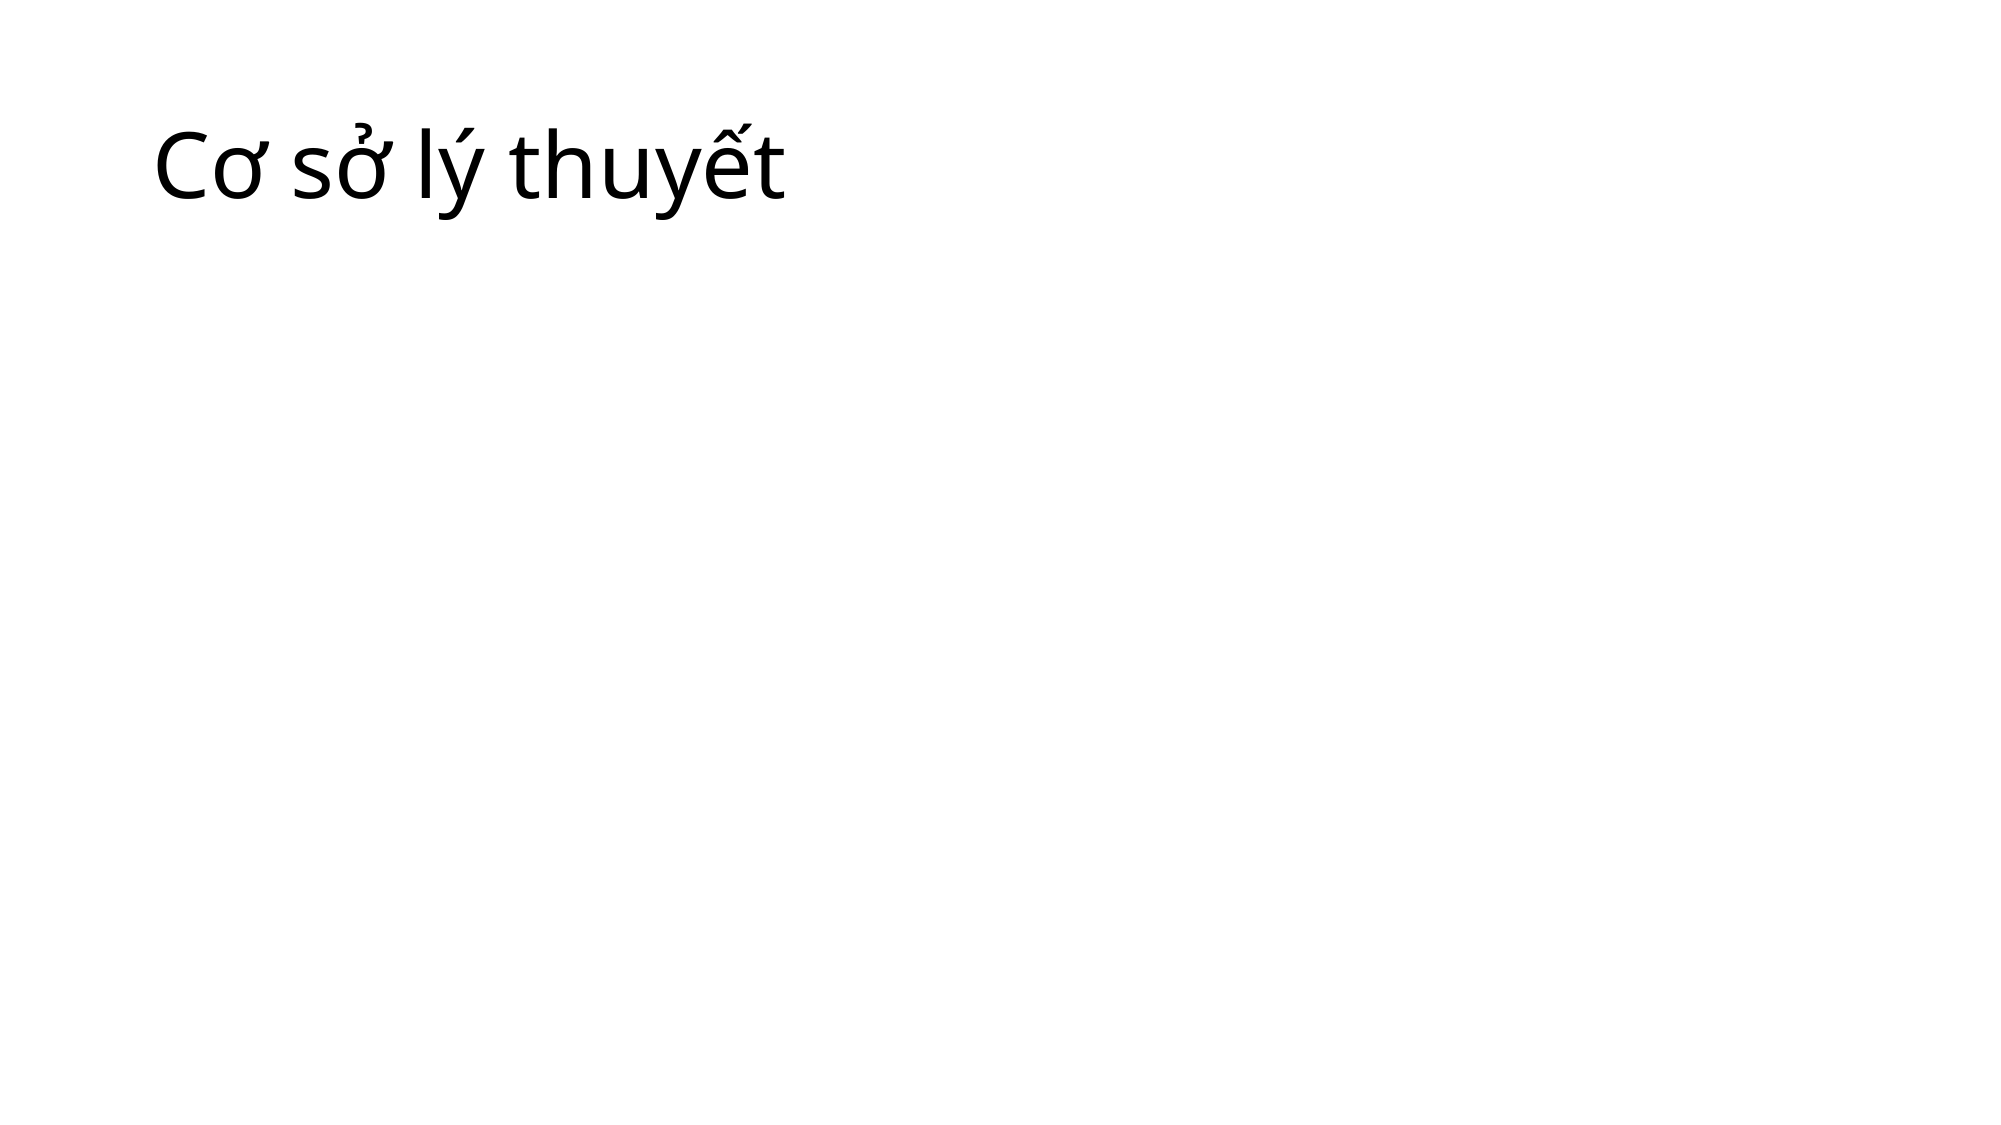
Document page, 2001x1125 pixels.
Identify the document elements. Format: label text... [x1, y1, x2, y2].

title Cơ sở lý thuyết [137, 59, 1863, 278]
